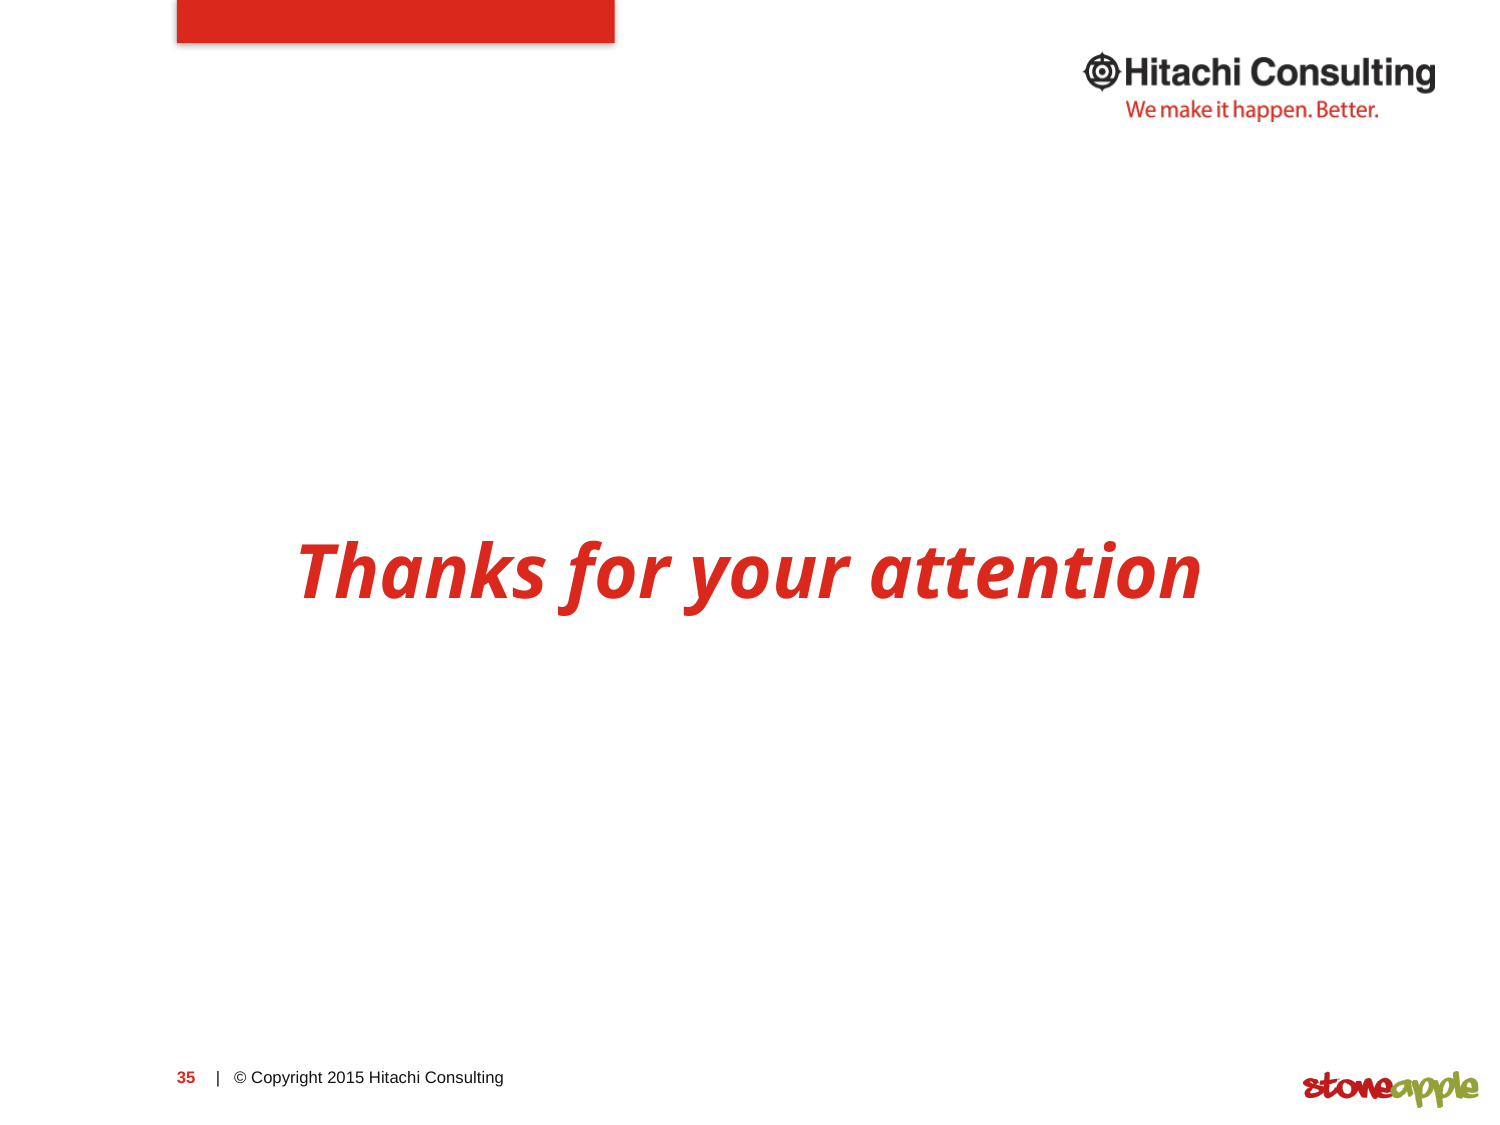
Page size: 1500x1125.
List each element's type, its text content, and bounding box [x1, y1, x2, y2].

picture [1082, 51, 1435, 122]
picture [1303, 1071, 1479, 1108]
text_box Thanks for your attention [37, 474, 1463, 663]
